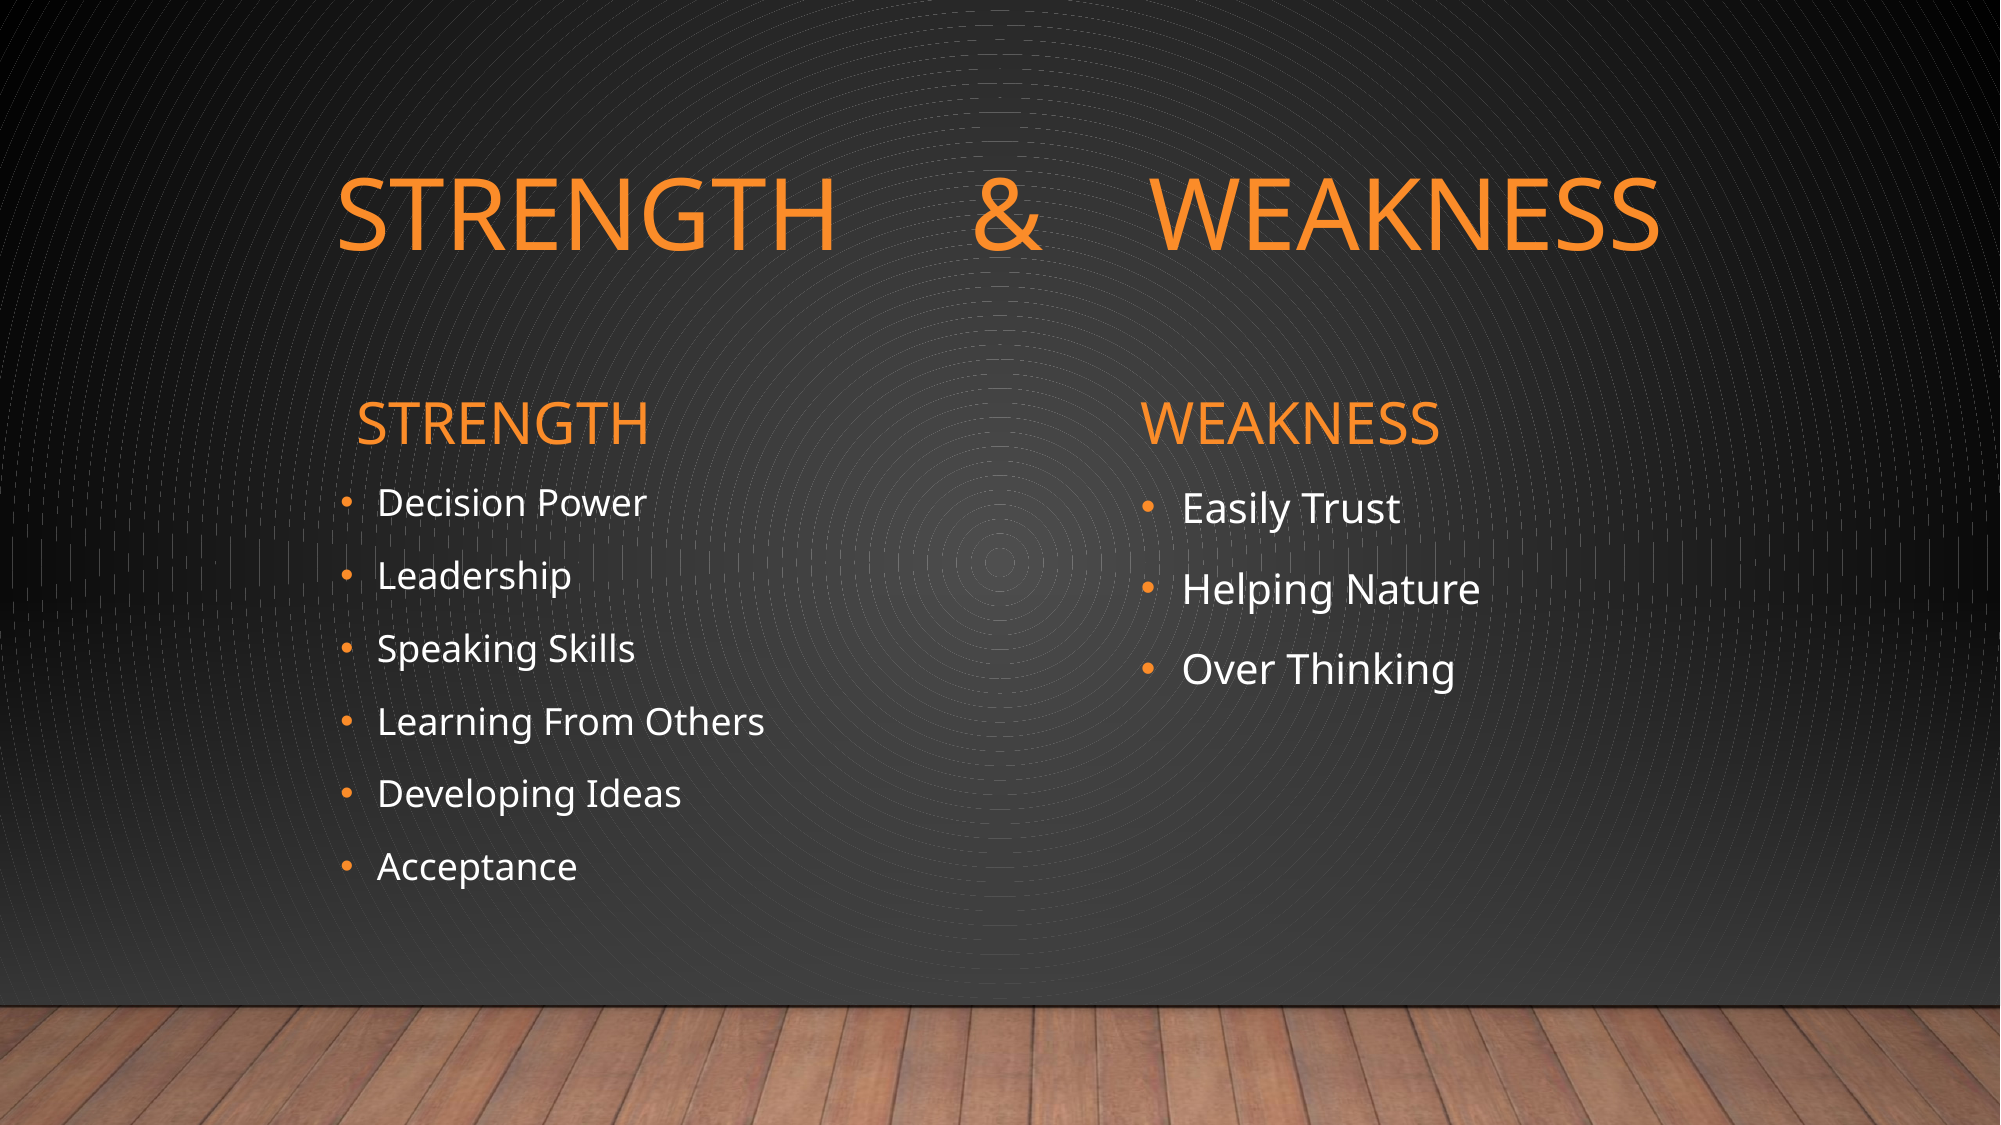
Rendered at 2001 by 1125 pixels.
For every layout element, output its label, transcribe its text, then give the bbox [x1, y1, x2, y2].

picture [0, 1005, 2000, 1125]
list STRENGTH [341, 331, 1078, 464]
list Decision Power Leadership Speaking Skills Learning From Others Developing Ideas Acceptance [325, 462, 886, 897]
list WEAKNESS [1125, 331, 1863, 463]
list Easily Trust Helping Nature Over Thinking [1125, 463, 1863, 897]
title STRENGTH & WEAKNESS [237, 131, 1763, 306]
